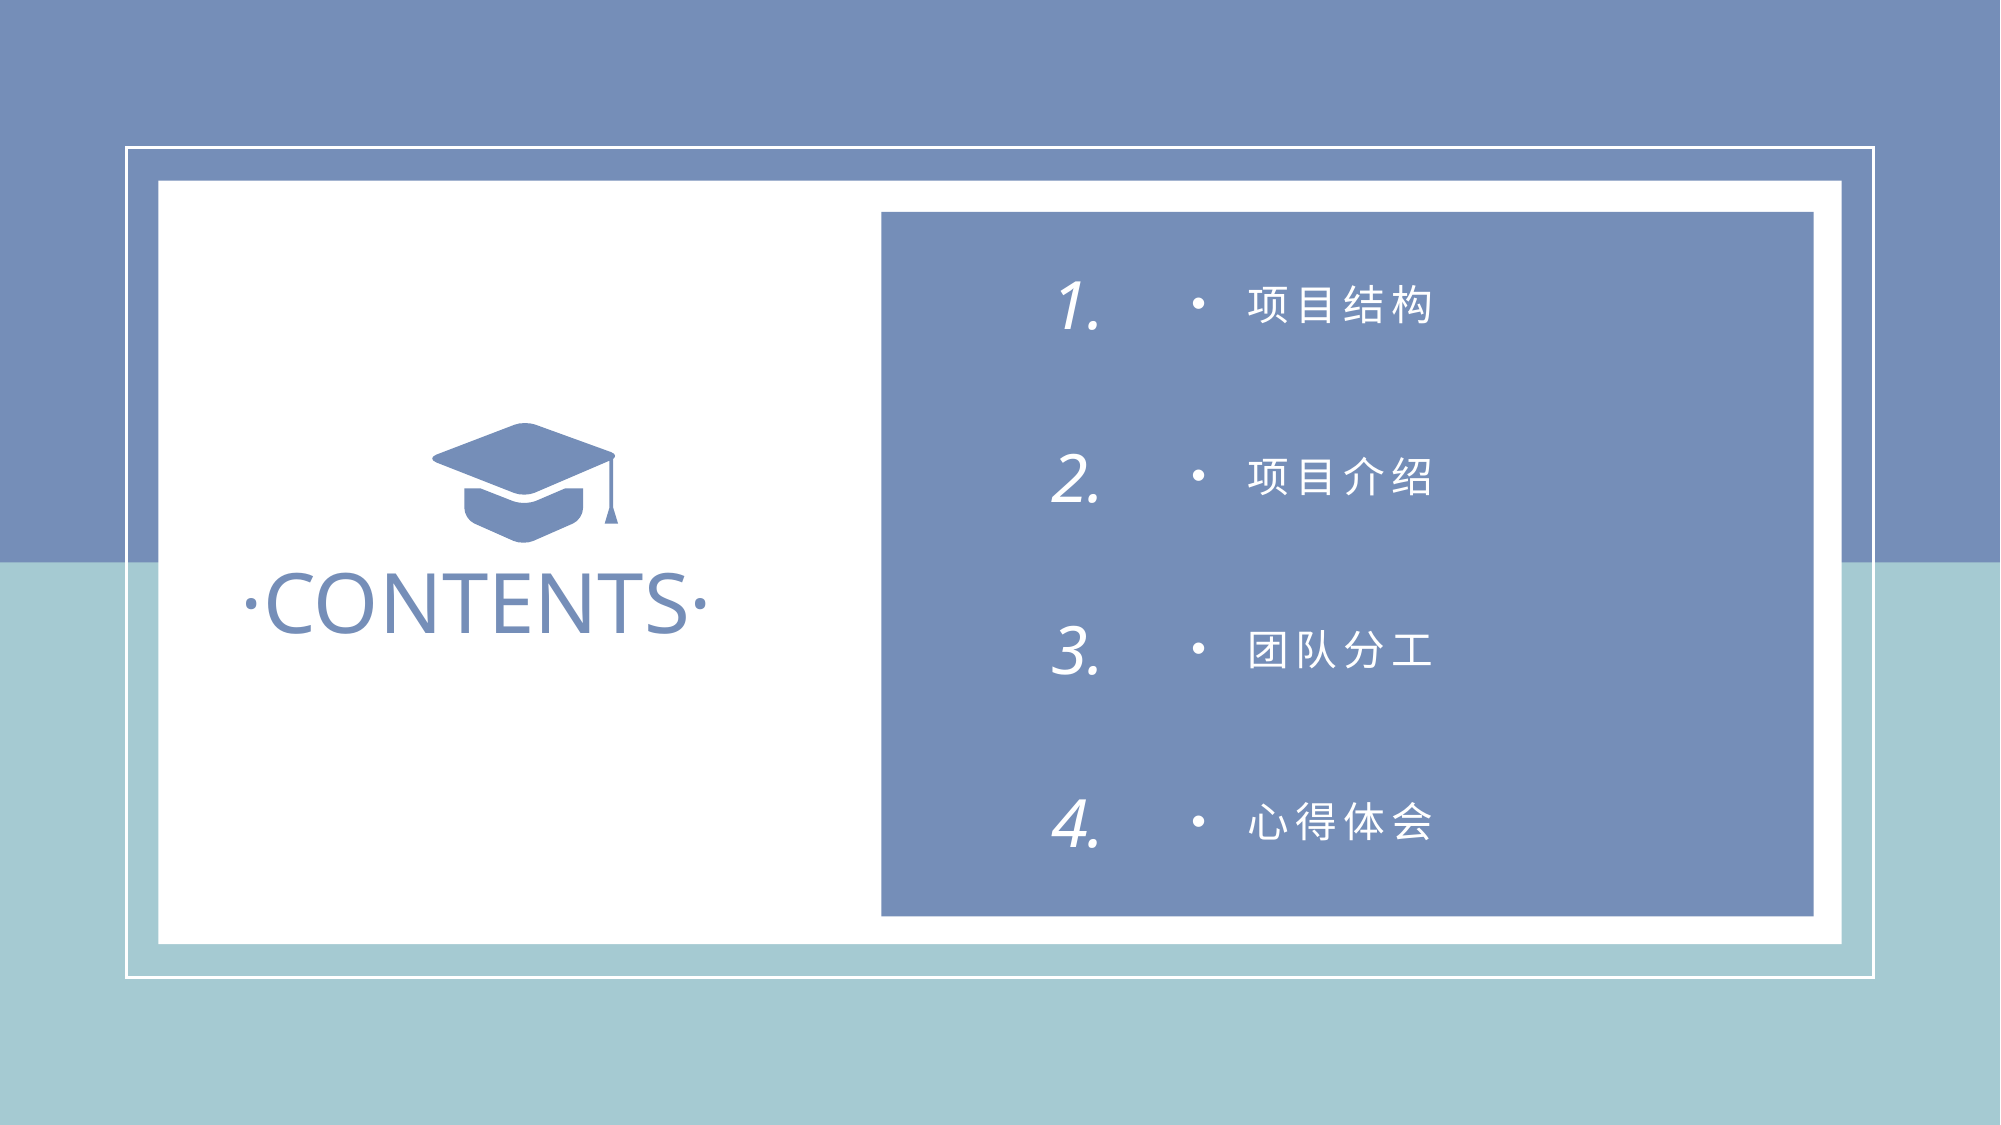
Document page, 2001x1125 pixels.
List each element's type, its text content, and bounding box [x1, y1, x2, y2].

text_box [880, 211, 1815, 917]
text_box [464, 488, 584, 543]
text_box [992, 255, 1837, 870]
text_box [432, 423, 619, 524]
text_box ·CONTENTS· [226, 542, 825, 658]
